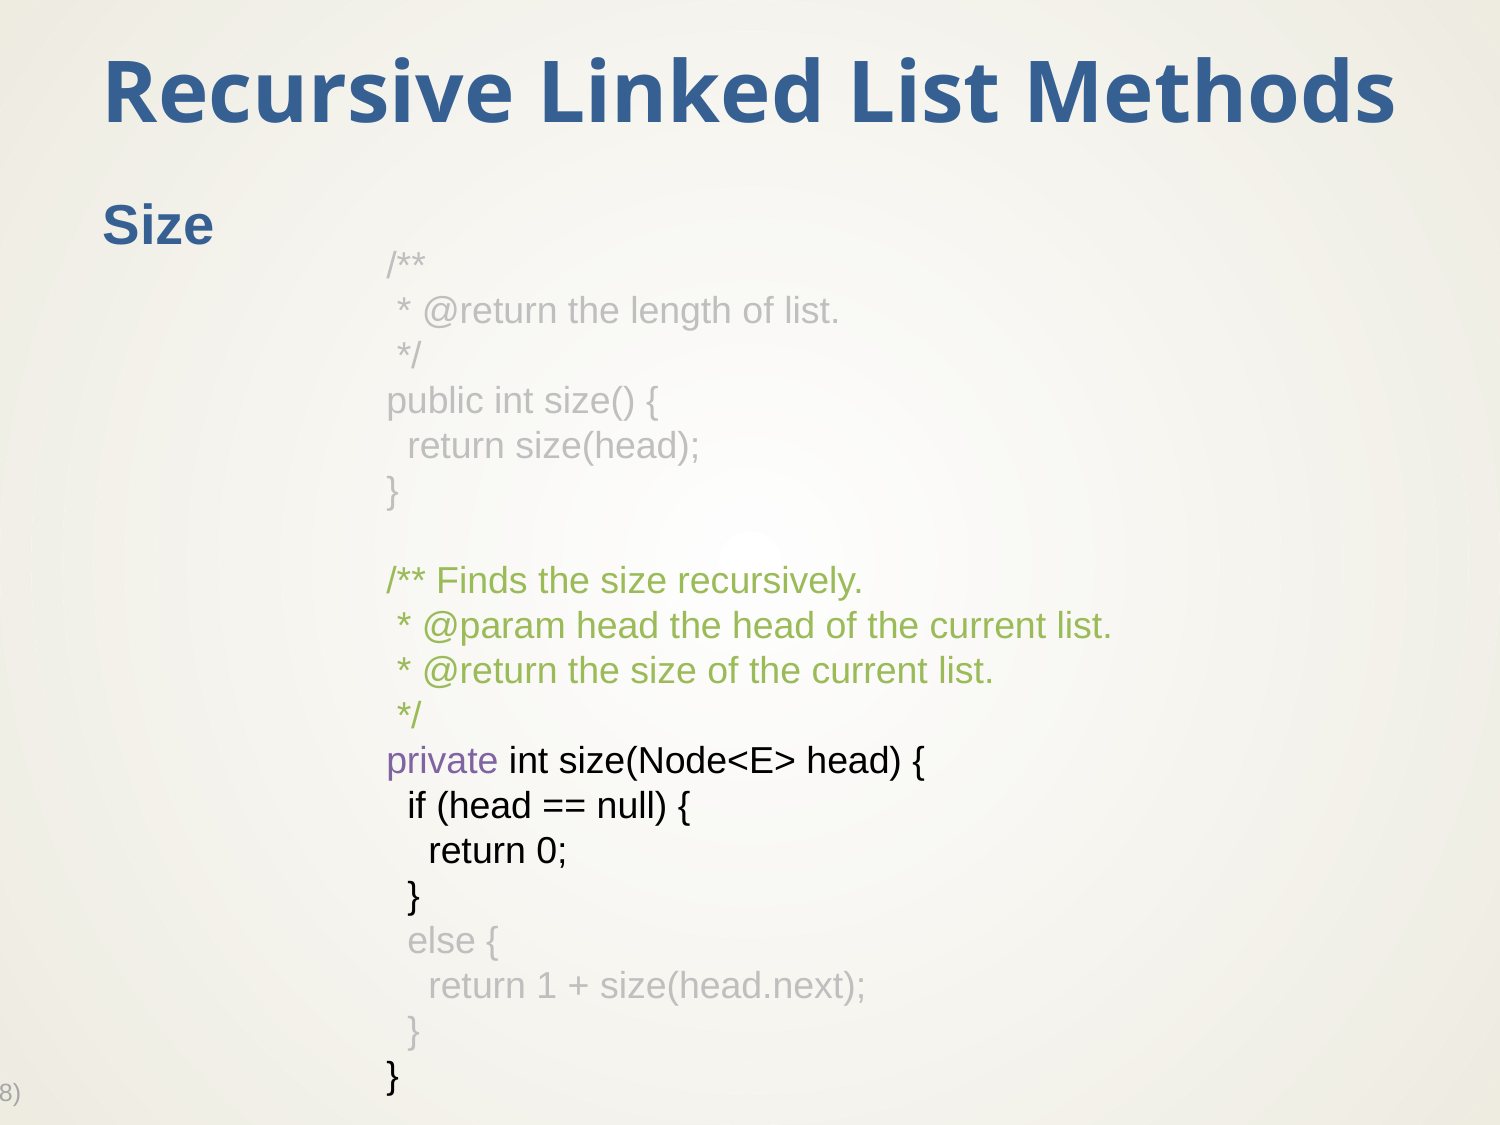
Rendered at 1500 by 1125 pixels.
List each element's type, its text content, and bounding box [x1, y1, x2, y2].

list Size [56, 187, 1444, 1036]
text_box /** * @return the length of list. */ public int size() { return size(head); } /** Finds the size recursively. * @param head the head of the current list. * @return the size of the current list. */ private int size(Node<E> head) { if (head == null) { return 0; } else { return 1 + size(head.next); } } [371, 233, 1129, 1104]
title Recursive Linked List Methods [0, 24, 1500, 166]
